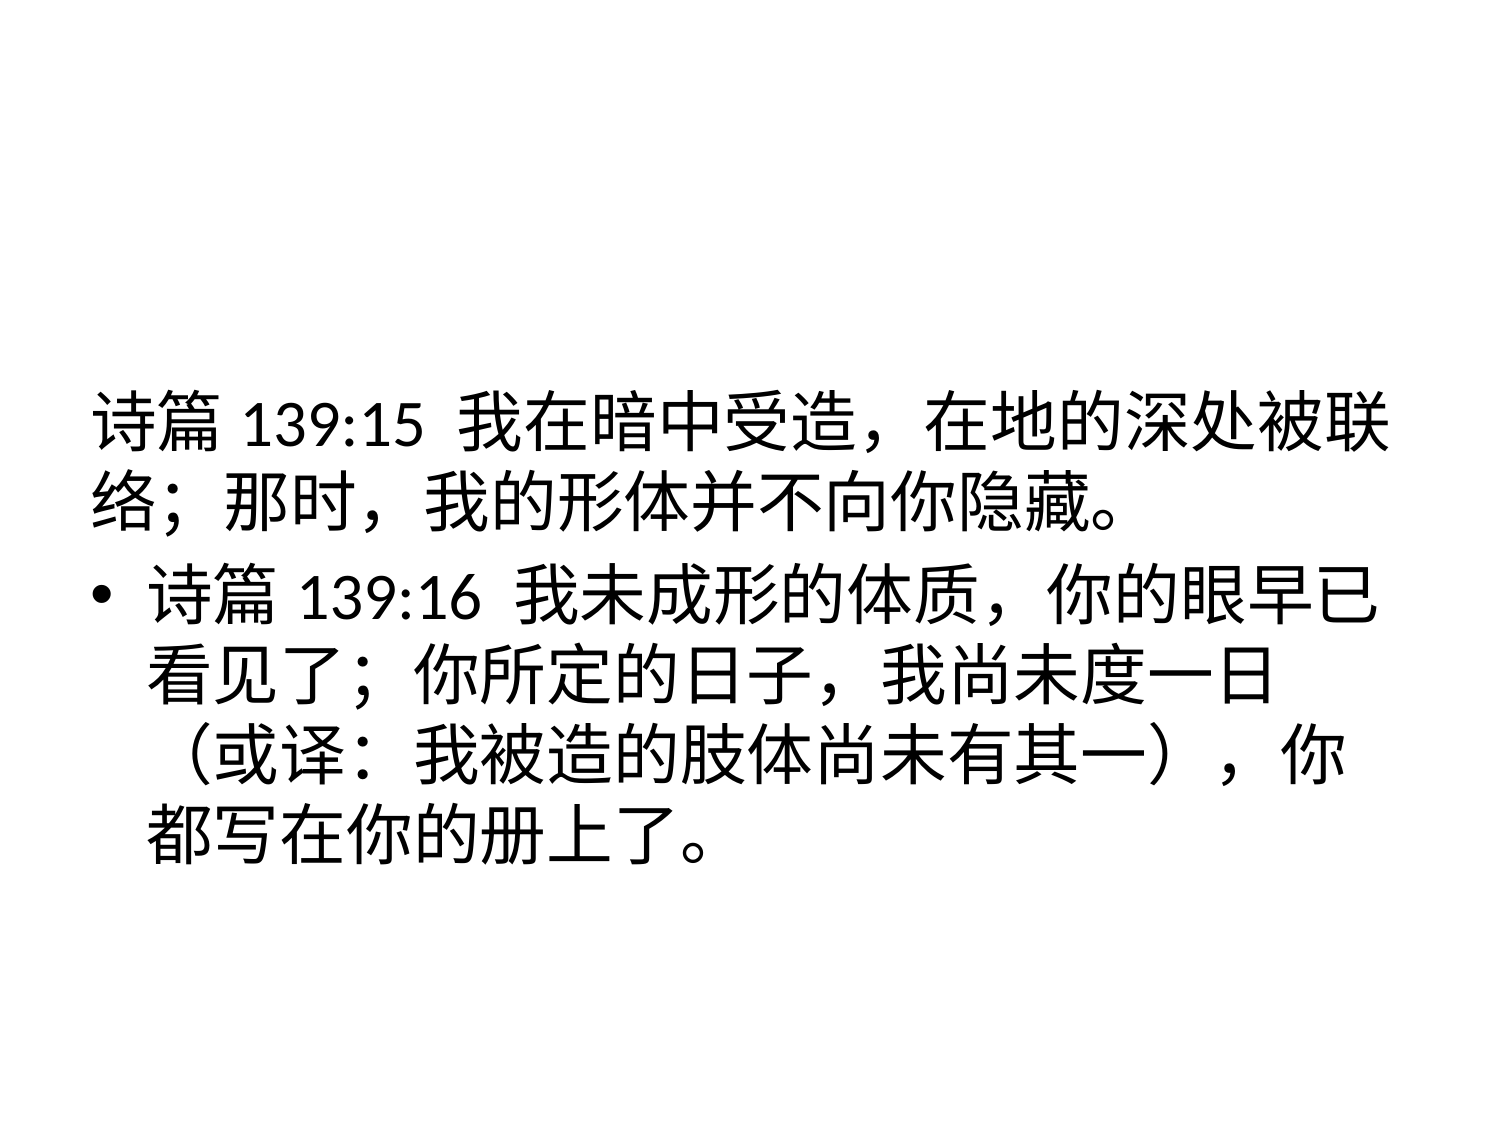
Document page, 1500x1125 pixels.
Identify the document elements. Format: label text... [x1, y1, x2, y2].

list 诗篇139:15 我在暗中受造，在地的深处被联络；那时，我的形体并不向你隐藏。 诗篇139:16 我未成形的体质，你的眼早已看见了；你所定的日子，我尚未度一日（或译：我被造的肢体尚未有其一），你都写在你的册上了。 [75, 262, 1425, 1005]
